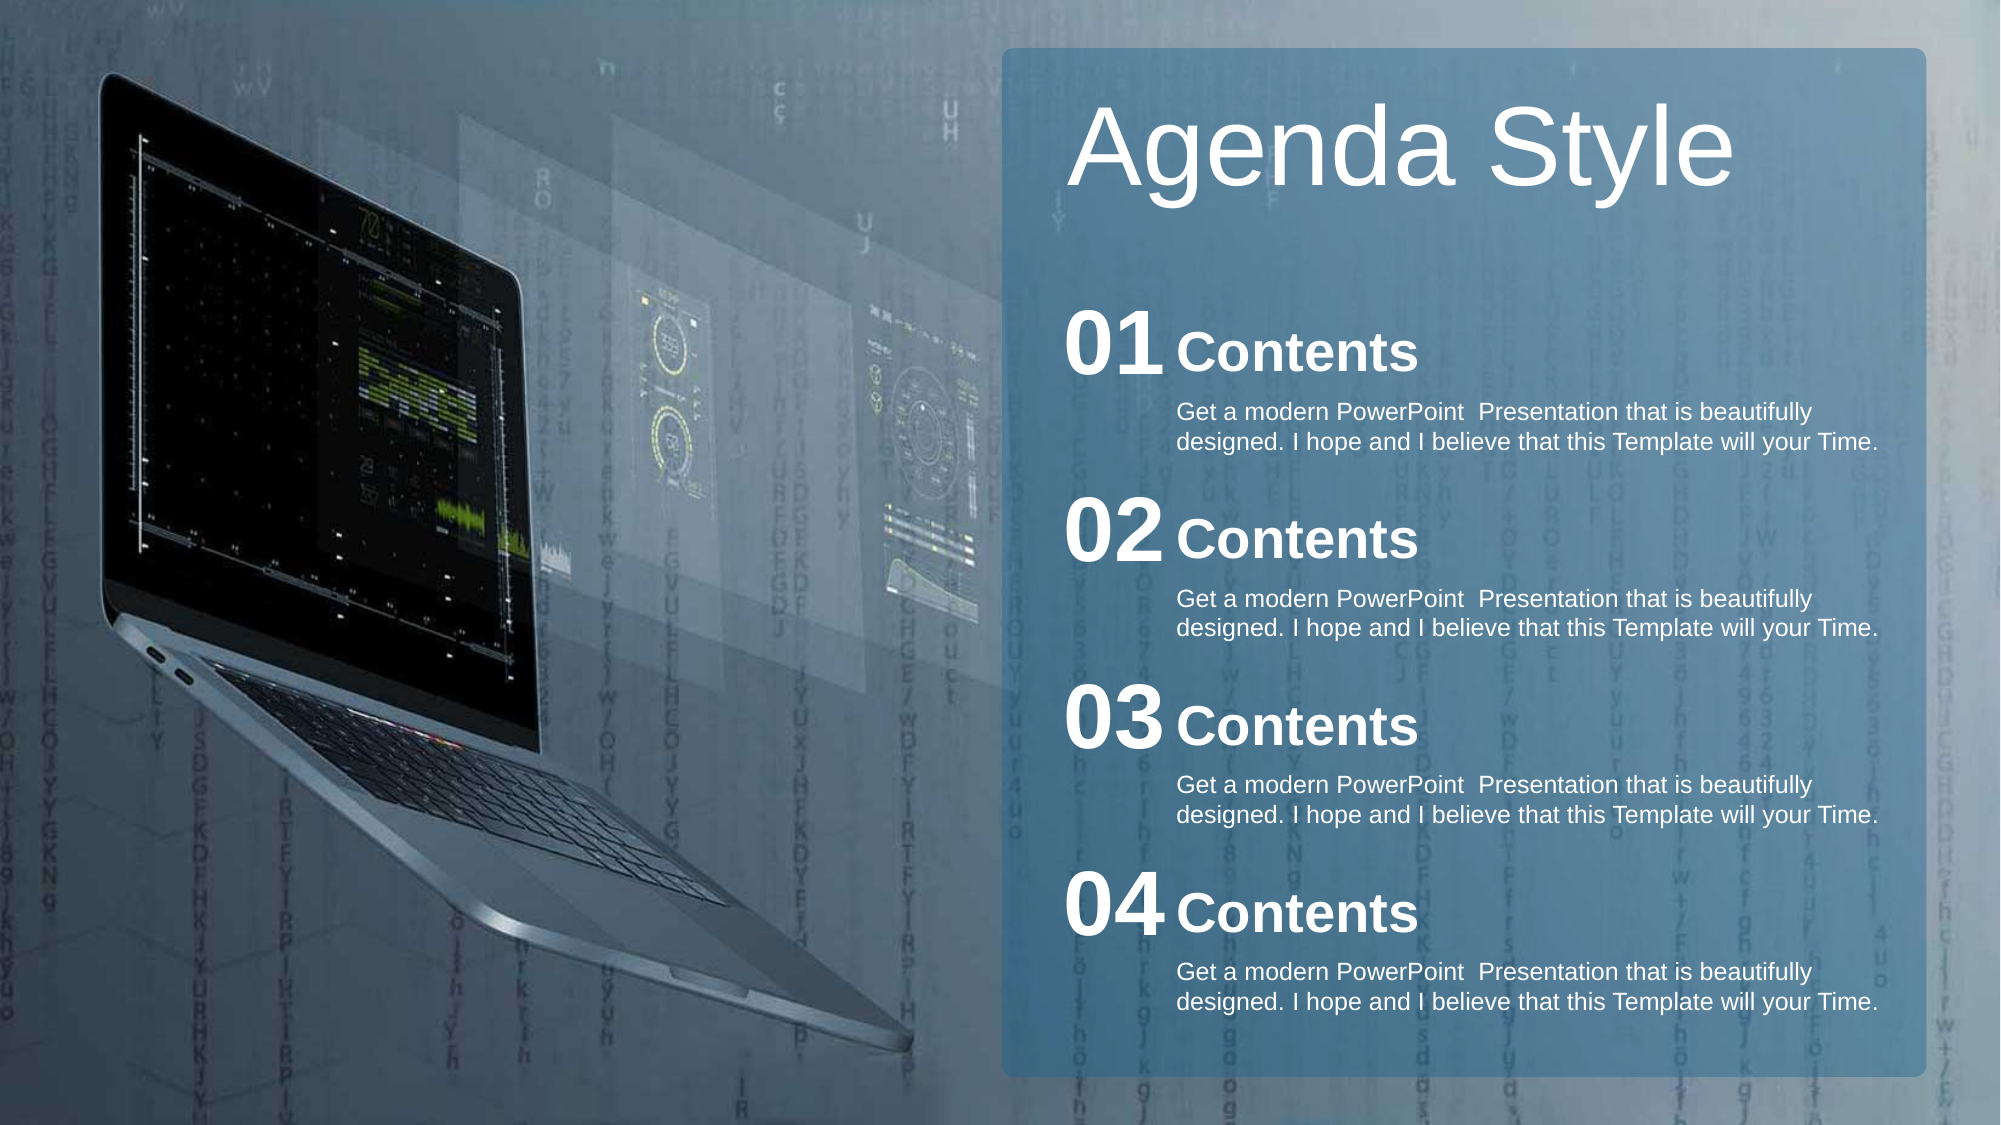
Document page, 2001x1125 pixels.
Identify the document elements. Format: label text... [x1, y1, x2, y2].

picture [0, 0, 2001, 1125]
text_box Get a modern PowerPoint Presentation that is beautifully designed. I hope and I believe that this Template will your Time. [1161, 761, 1927, 837]
text_box Get a modern PowerPoint Presentation that is beautifully designed. I hope and I believe that this Template will your Time. [1161, 574, 1927, 650]
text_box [1034, 275, 1924, 404]
text_box [1000, 47, 1928, 1078]
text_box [1034, 836, 1924, 964]
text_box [1034, 462, 1924, 591]
text_box Agenda Style [1053, 65, 1872, 215]
text_box Get a modern PowerPoint Presentation that is beautifully designed. I hope and I believe that this Template will your Time. [1161, 948, 1927, 1023]
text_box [1034, 649, 1924, 778]
text_box Get a modern PowerPoint Presentation that is beautifully designed. I hope and I believe that this Template will your Time. [1161, 387, 1927, 463]
